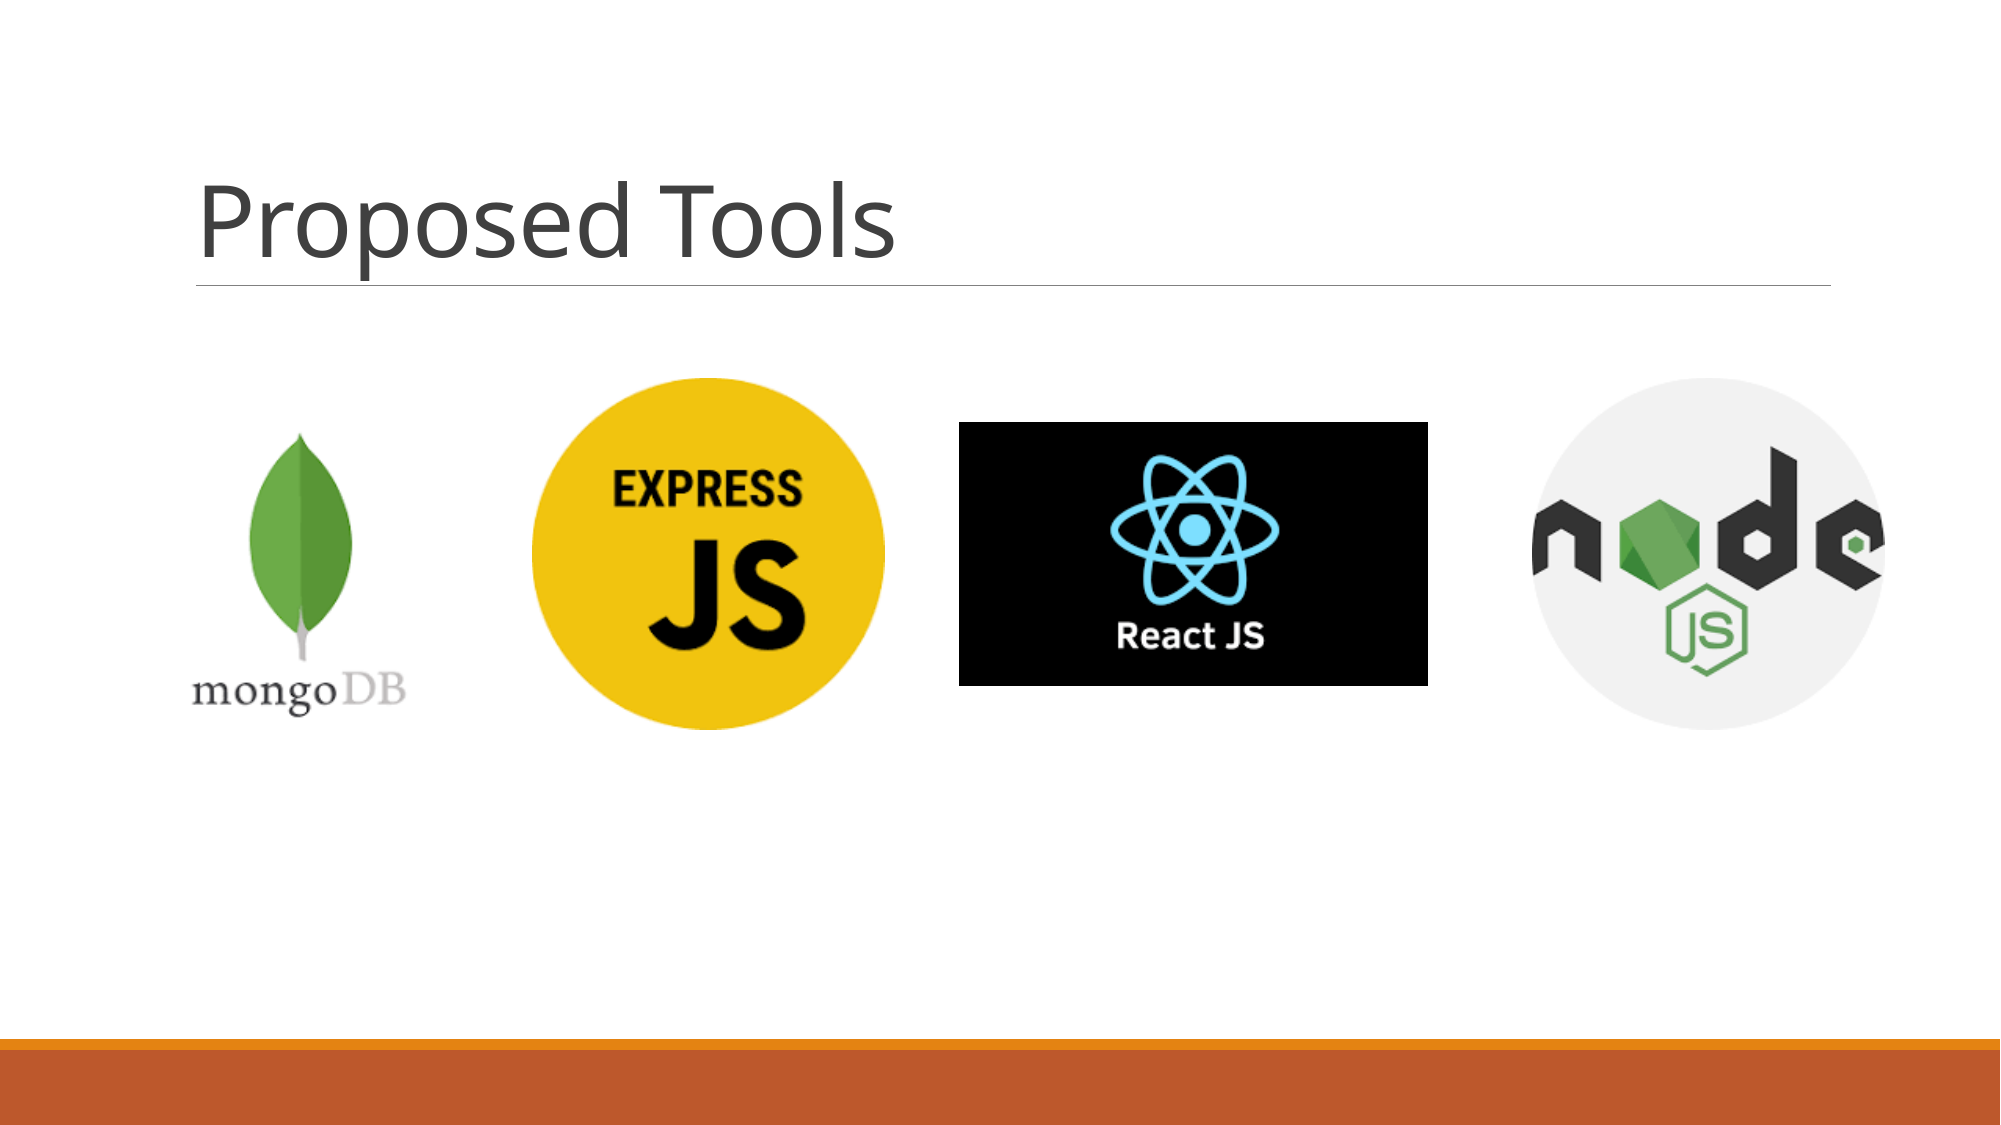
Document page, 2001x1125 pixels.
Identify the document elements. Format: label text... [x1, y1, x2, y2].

picture [1532, 377, 1885, 731]
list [138, 429, 459, 731]
picture [958, 422, 1429, 686]
title Proposed Tools [180, 47, 1830, 285]
picture [532, 377, 885, 731]
